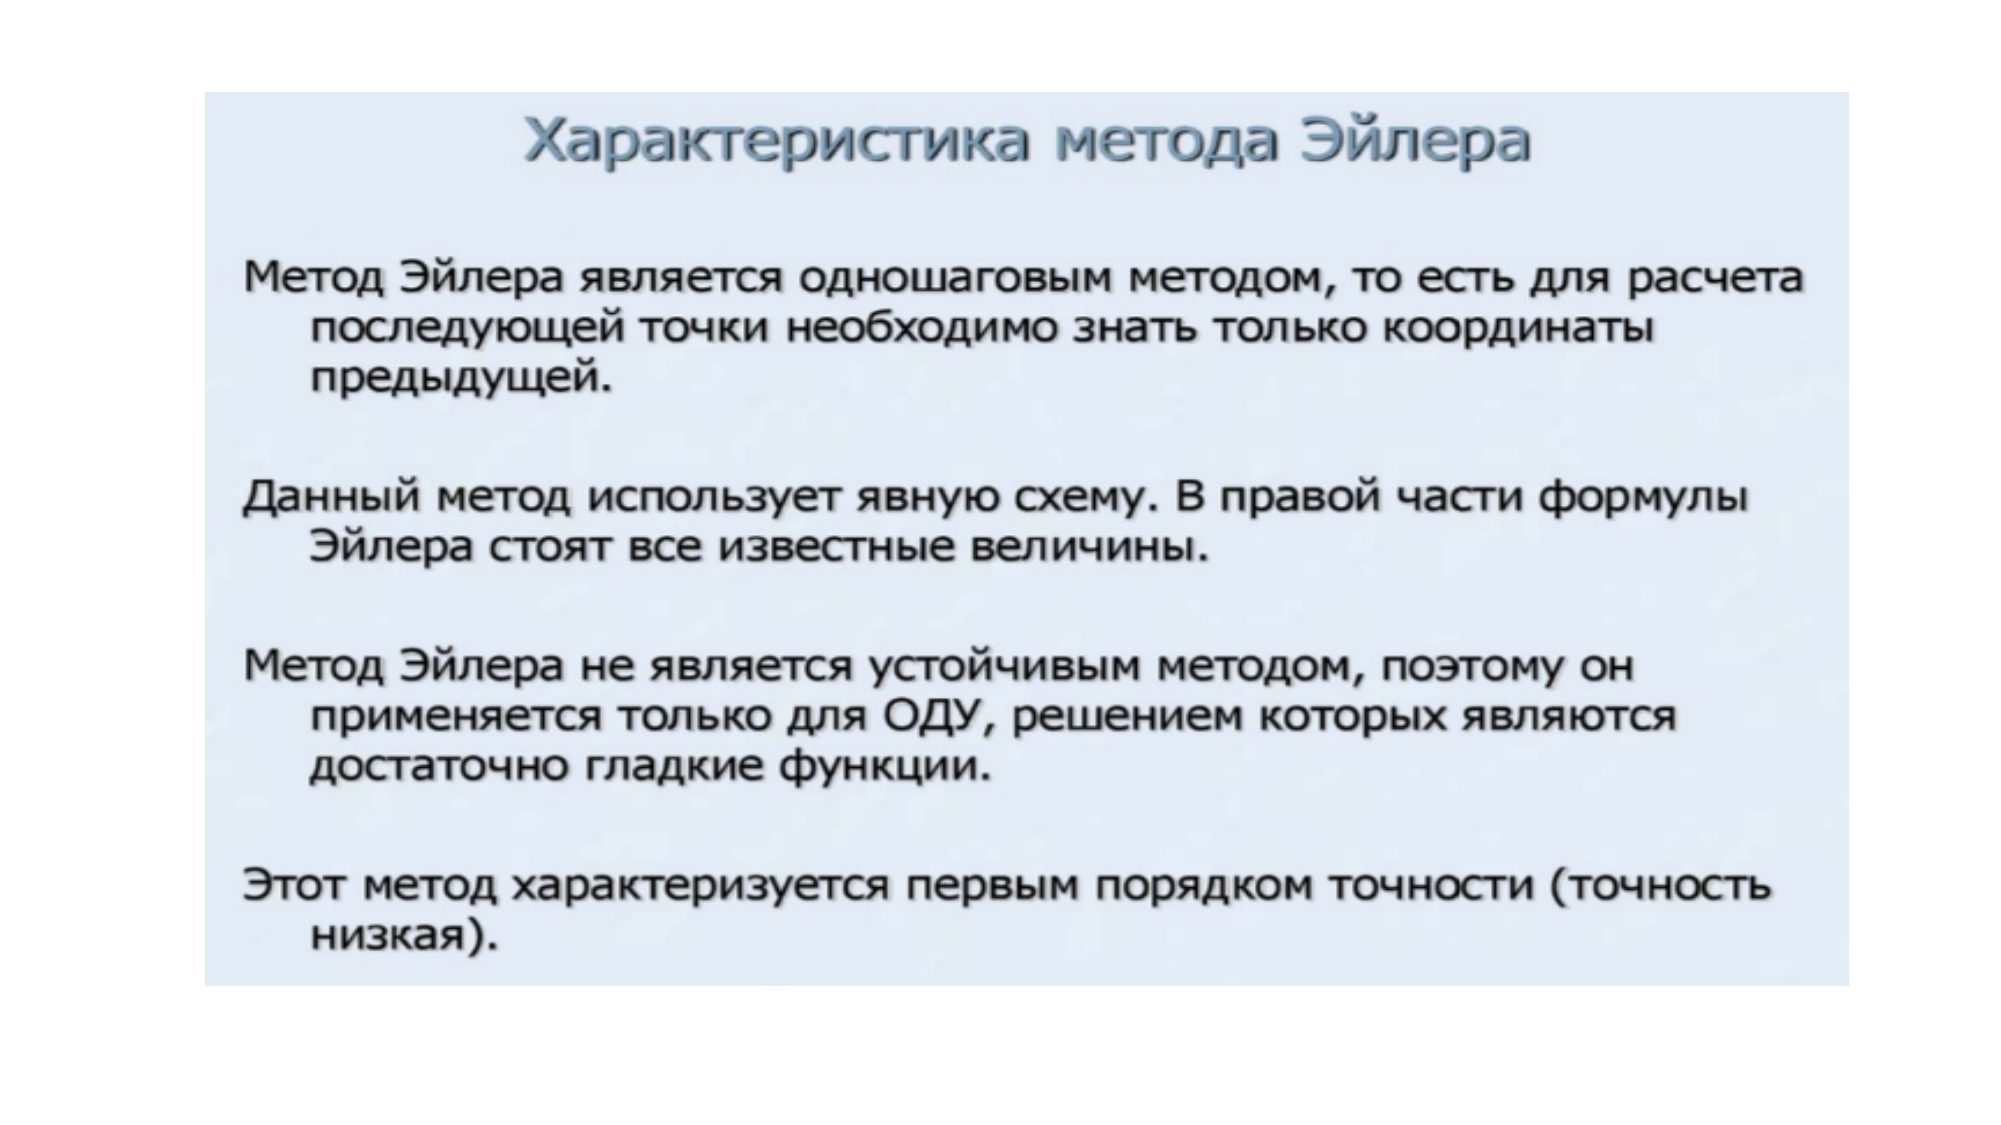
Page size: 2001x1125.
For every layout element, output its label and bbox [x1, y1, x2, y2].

picture [205, 92, 1849, 986]
